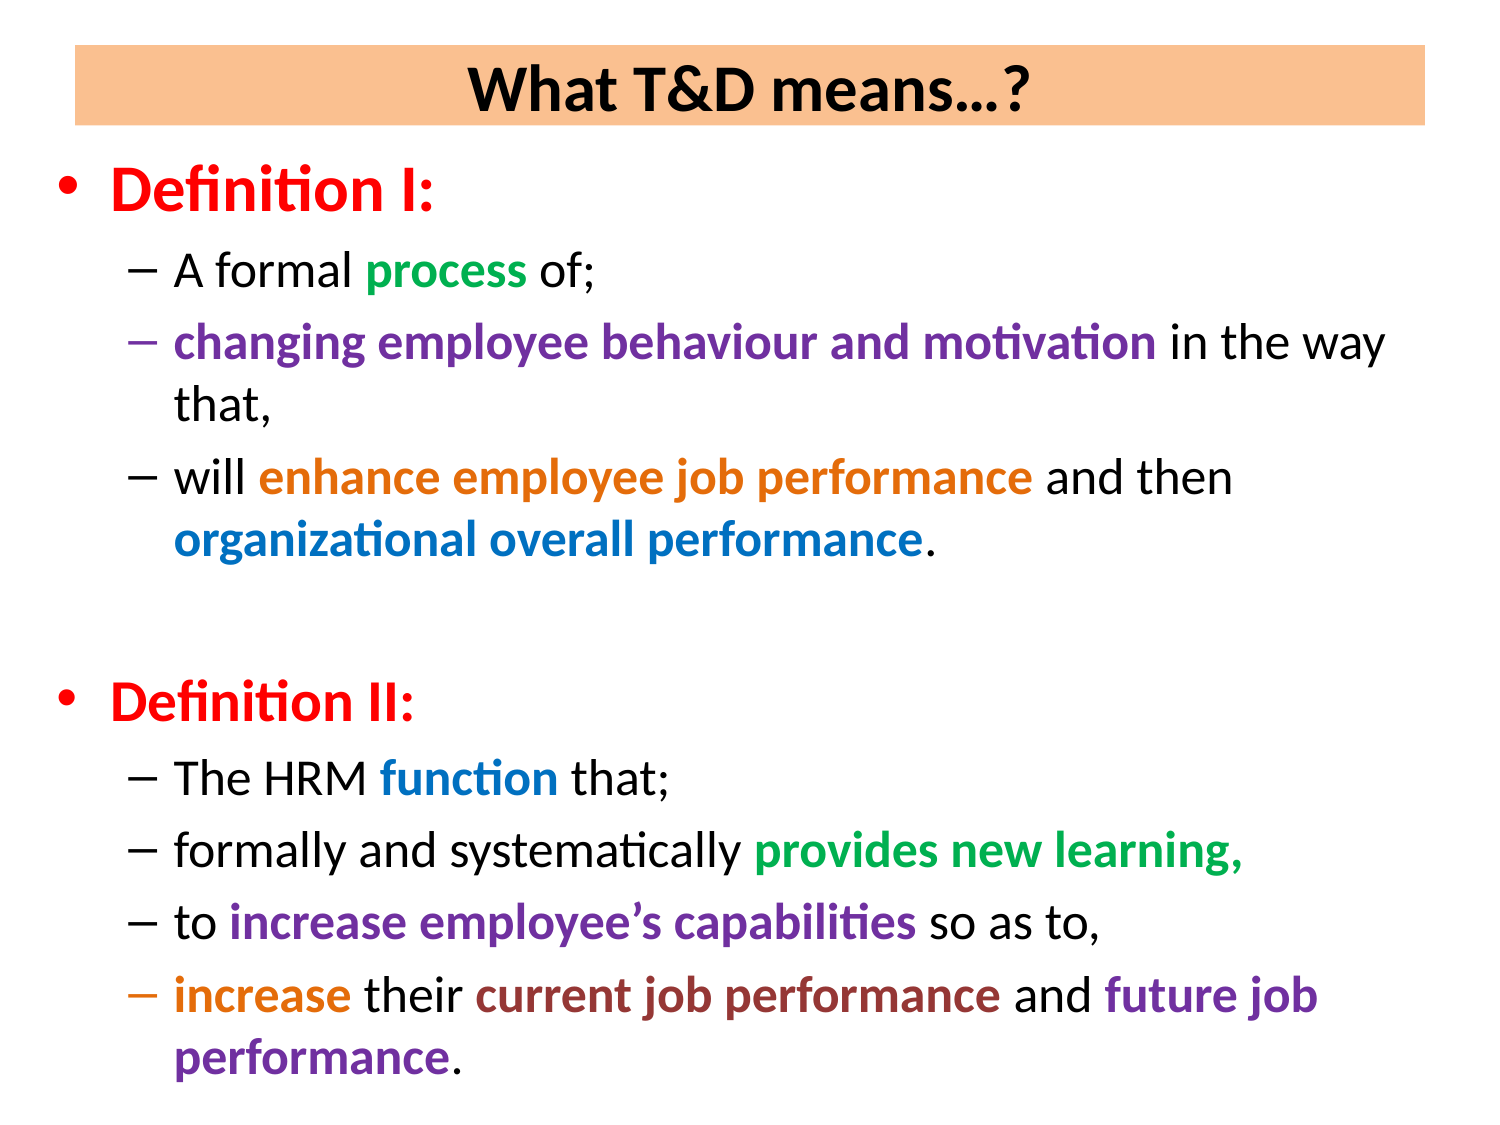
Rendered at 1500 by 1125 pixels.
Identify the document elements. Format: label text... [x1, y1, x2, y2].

title What T&D means…? [75, 45, 1425, 126]
list Definition I: A formal process of; changing employee behaviour and motivation in the way that, will enhance employee job performance and then organizational overall performance. Definition II: The HRM function that; formally and systematically provides new learning, to increase employee’s capabilities so as to, increase their current job performance and future job performance. [41, 137, 1483, 1094]
